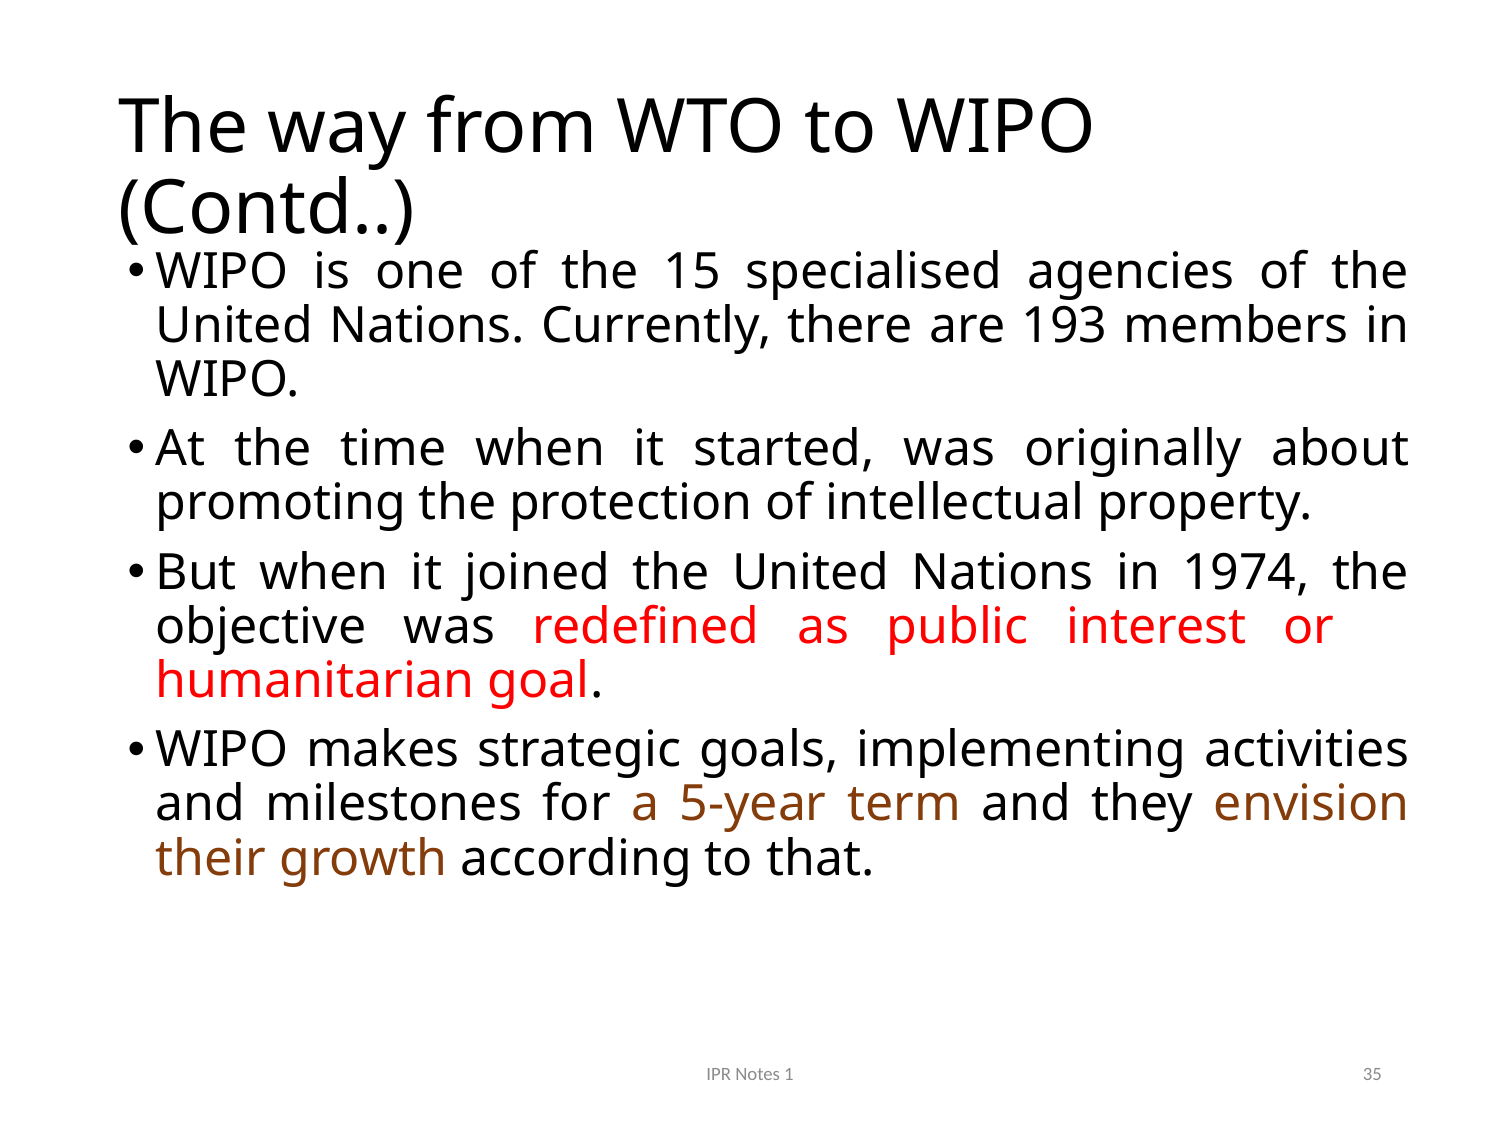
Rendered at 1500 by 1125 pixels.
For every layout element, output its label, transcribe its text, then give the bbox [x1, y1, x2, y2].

list WIPO is one of the 15 specialised agencies of the United Nations. Currently, there are 193 members in WIPO. At the time when it started, was originally about promoting the protection of intellectual property. But when it joined the United Nations in 1974, the objective was redefined as public interest or humanitarian goal. WIPO makes strategic goals, implementing activities and milestones for a 5-year term and they envision their growth according to that. [112, 237, 1425, 1005]
footer IPR Notes 1 [496, 1042, 1004, 1103]
slide_number 35 [1059, 1042, 1397, 1103]
title The way from WTO to WIPO (Contd..) [103, 59, 1397, 278]
